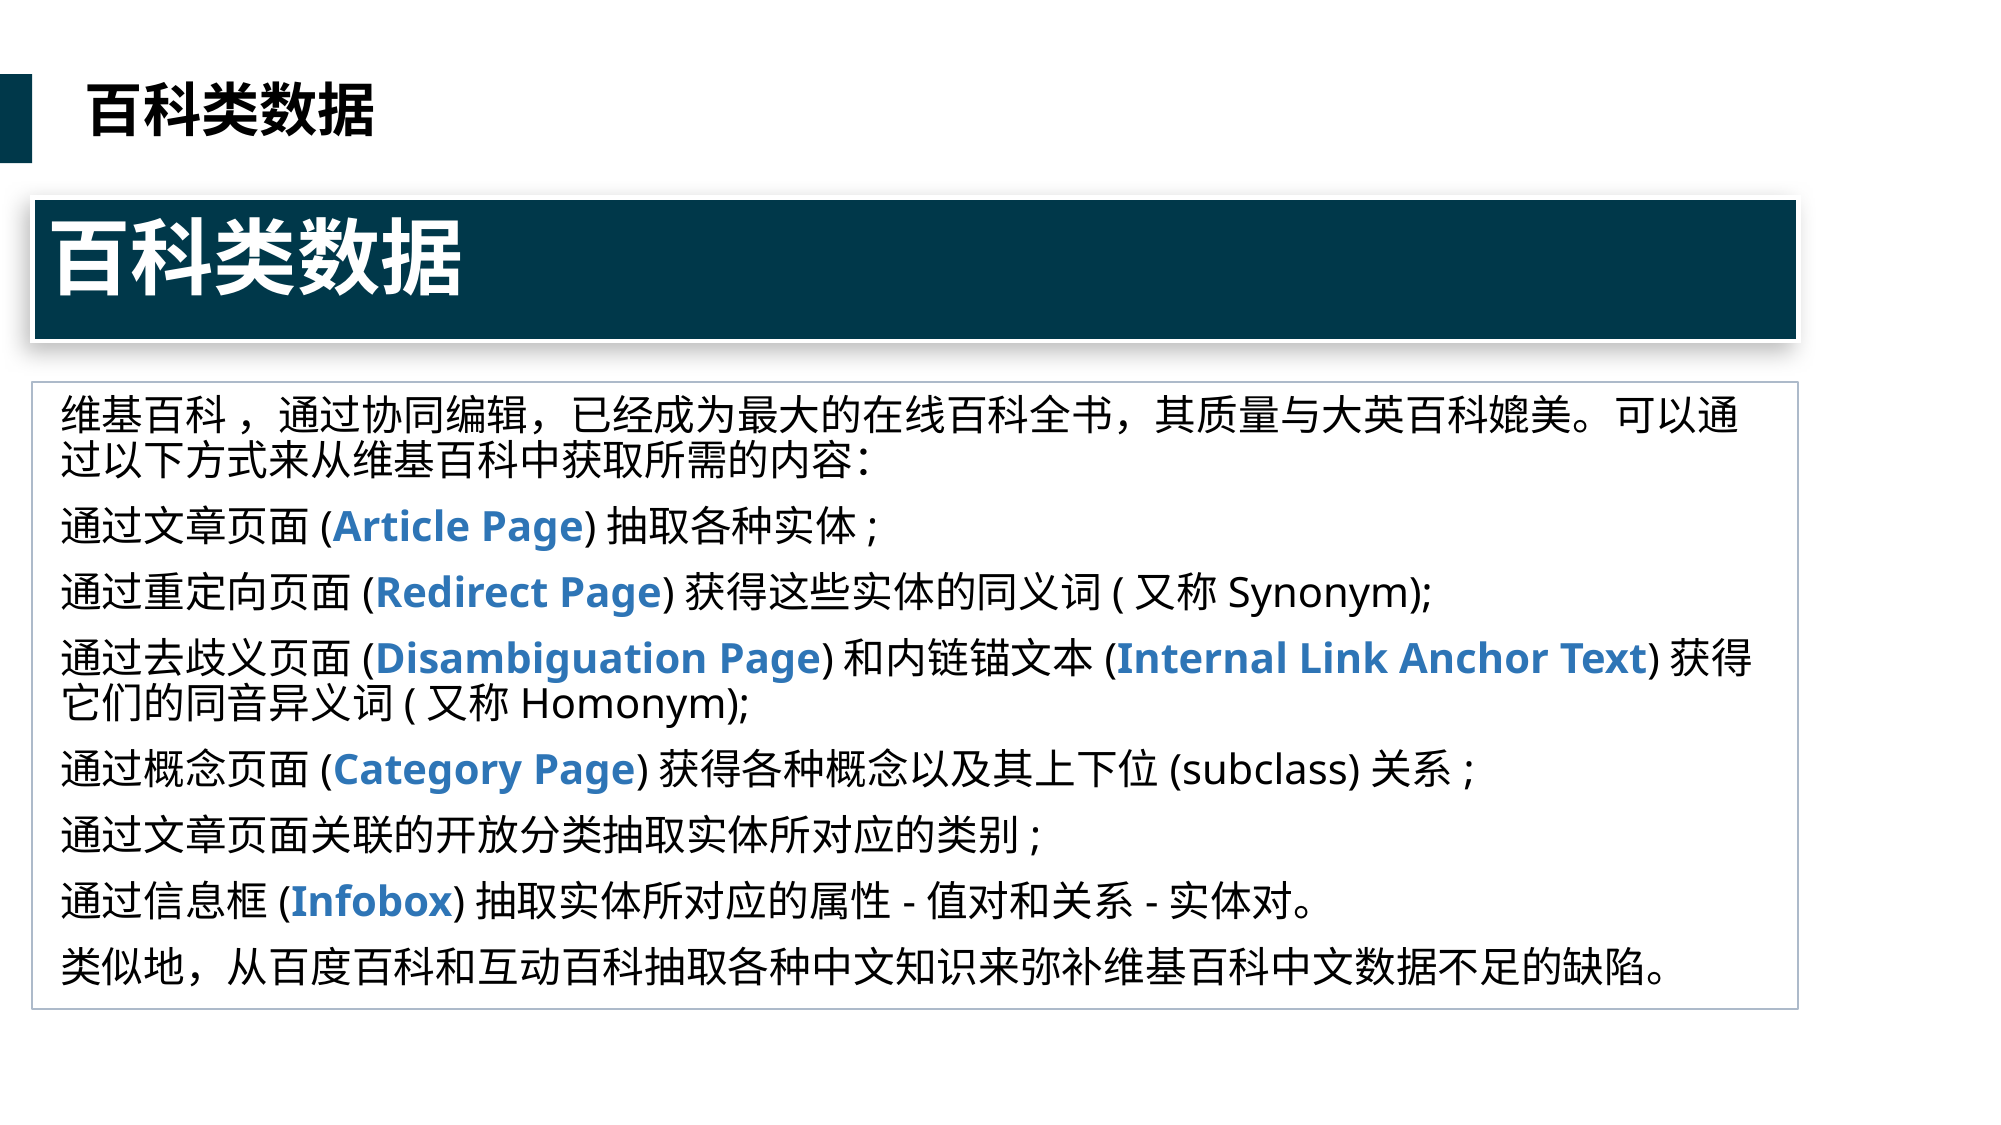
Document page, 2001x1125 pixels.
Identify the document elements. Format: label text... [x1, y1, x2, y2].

list 维基百科 ，通过协同编辑，已经成为最大的在线百科全书，其质量与大英百科媲美。可以通过以下方式来从维基百科中获取所需的内容： 通过文章页面(Article Page)抽取各种实体; 通过重定向页面(Redirect Page)获得这些实体的同义词(又称Synonym); 通过去歧义页面(Disambiguation Page)和内链锚文本(Internal Link Anchor Text)获得它们的同音异义词(又称Homonym); 通过概念页面(Category Page)获得各种概念以及其上下位(subclass)关系; 通过文章页面关联的开放分类抽取实体所对应的类别; 通过信息框(Infobox)抽取实体所对应的属性-值对和关系-实体对。 类似地，从百度百科和互动百科抽取各种中文知识来弥补维基百科中文数据不足的缺陷。 [45, 387, 1784, 1000]
list 百科类数据 [70, 73, 792, 164]
list 百科类数据 [32, 209, 1336, 341]
